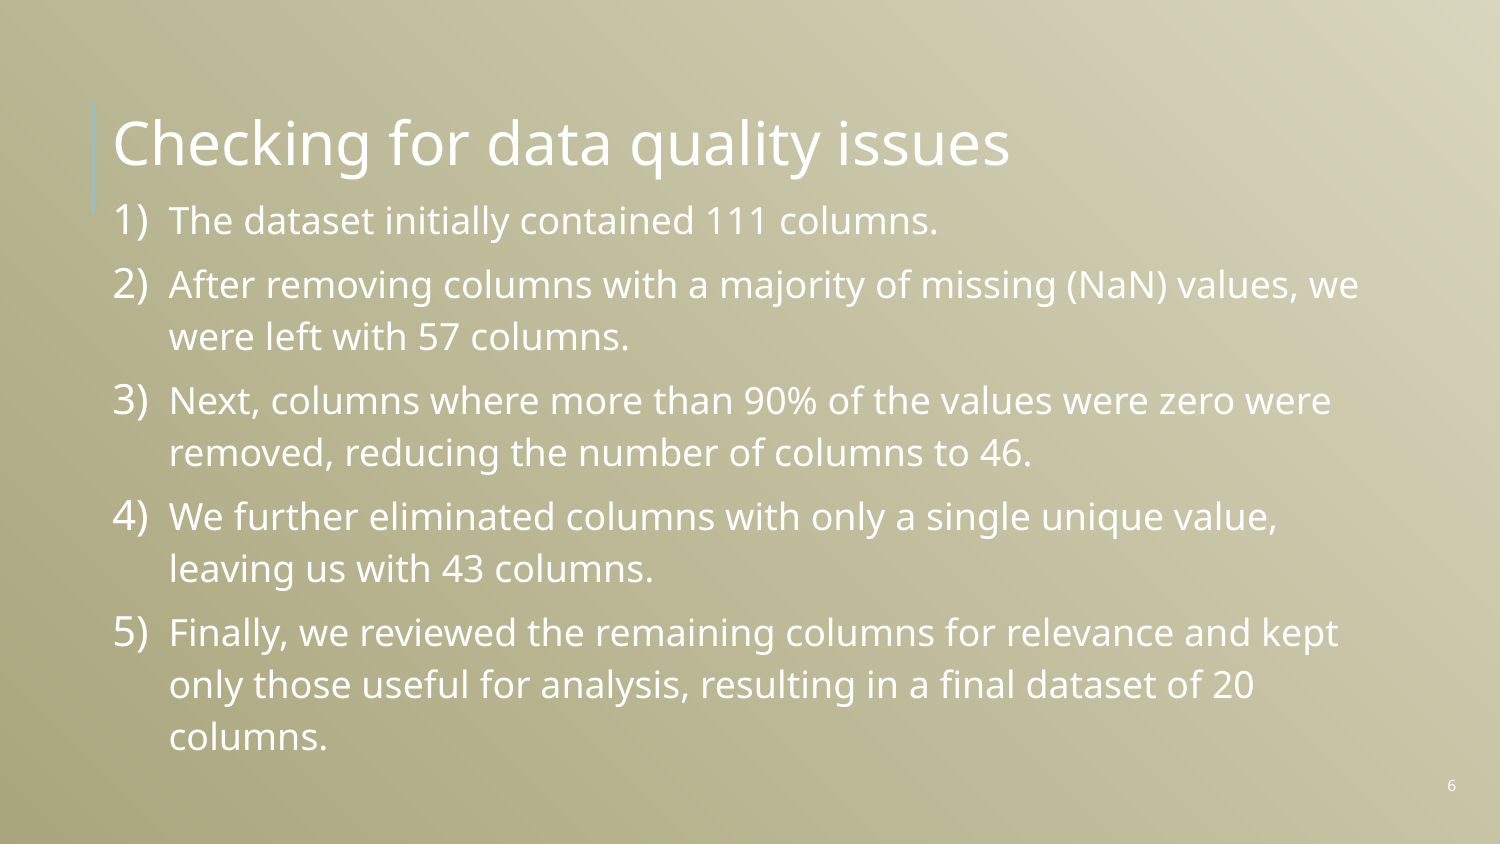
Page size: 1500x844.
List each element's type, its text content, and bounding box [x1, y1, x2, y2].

list Checking for data quality issues The dataset initially contained 111 columns. After removing columns with a majority of missing (NaN) values, we were left with 57 columns. Next, columns where more than 90% of the values were zero were removed, reducing the number of columns to 46. We further eliminated columns with only a single unique value, leaving us with 43 columns. Finally, we reviewed the remaining columns for relevance and kept only those useful for analysis, resulting in a final dataset of 20 columns. [112, 94, 1410, 788]
slide_number 6 [1366, 754, 1457, 819]
